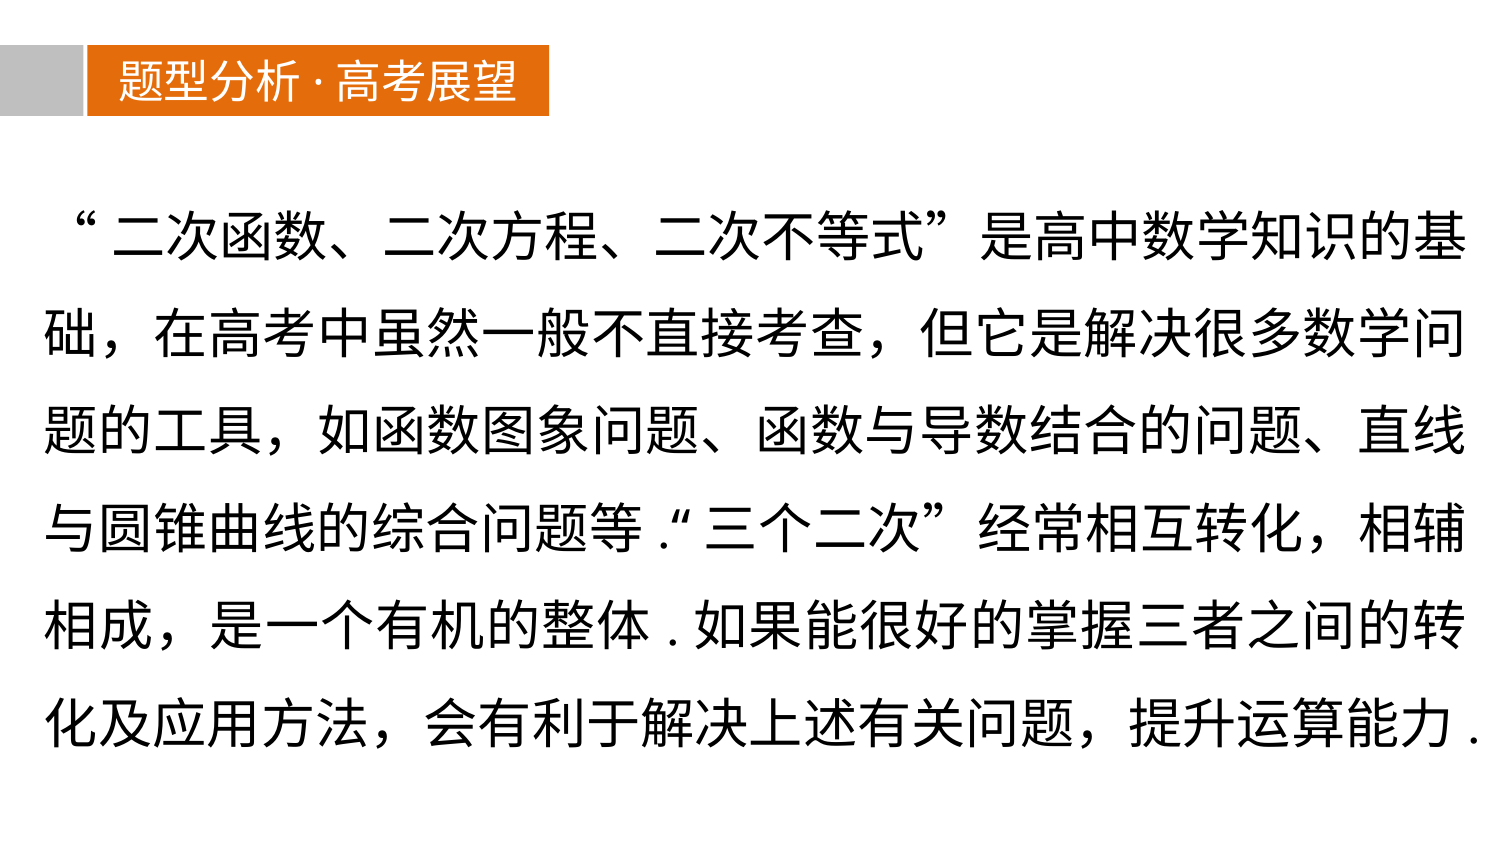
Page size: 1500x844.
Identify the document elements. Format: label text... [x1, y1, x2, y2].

text_box “二次函数、二次方程、二次不等式”是高中数学知识的基础，在高考中虽然一般不直接考查，但它是解决很多数学问题的工具，如函数图象问题、函数与导数结合的问题、直线与圆锥曲线的综合问题等.“三个二次”经常相互转化，相辅相成，是一个有机的整体.如果能很好的掌握三者之间的转化及应用方法，会有利于解决上述有关问题，提升运算能力. [29, 161, 1483, 762]
text_box [0, 43, 85, 118]
text_box 题型分析·高考展望 [85, 43, 551, 118]
